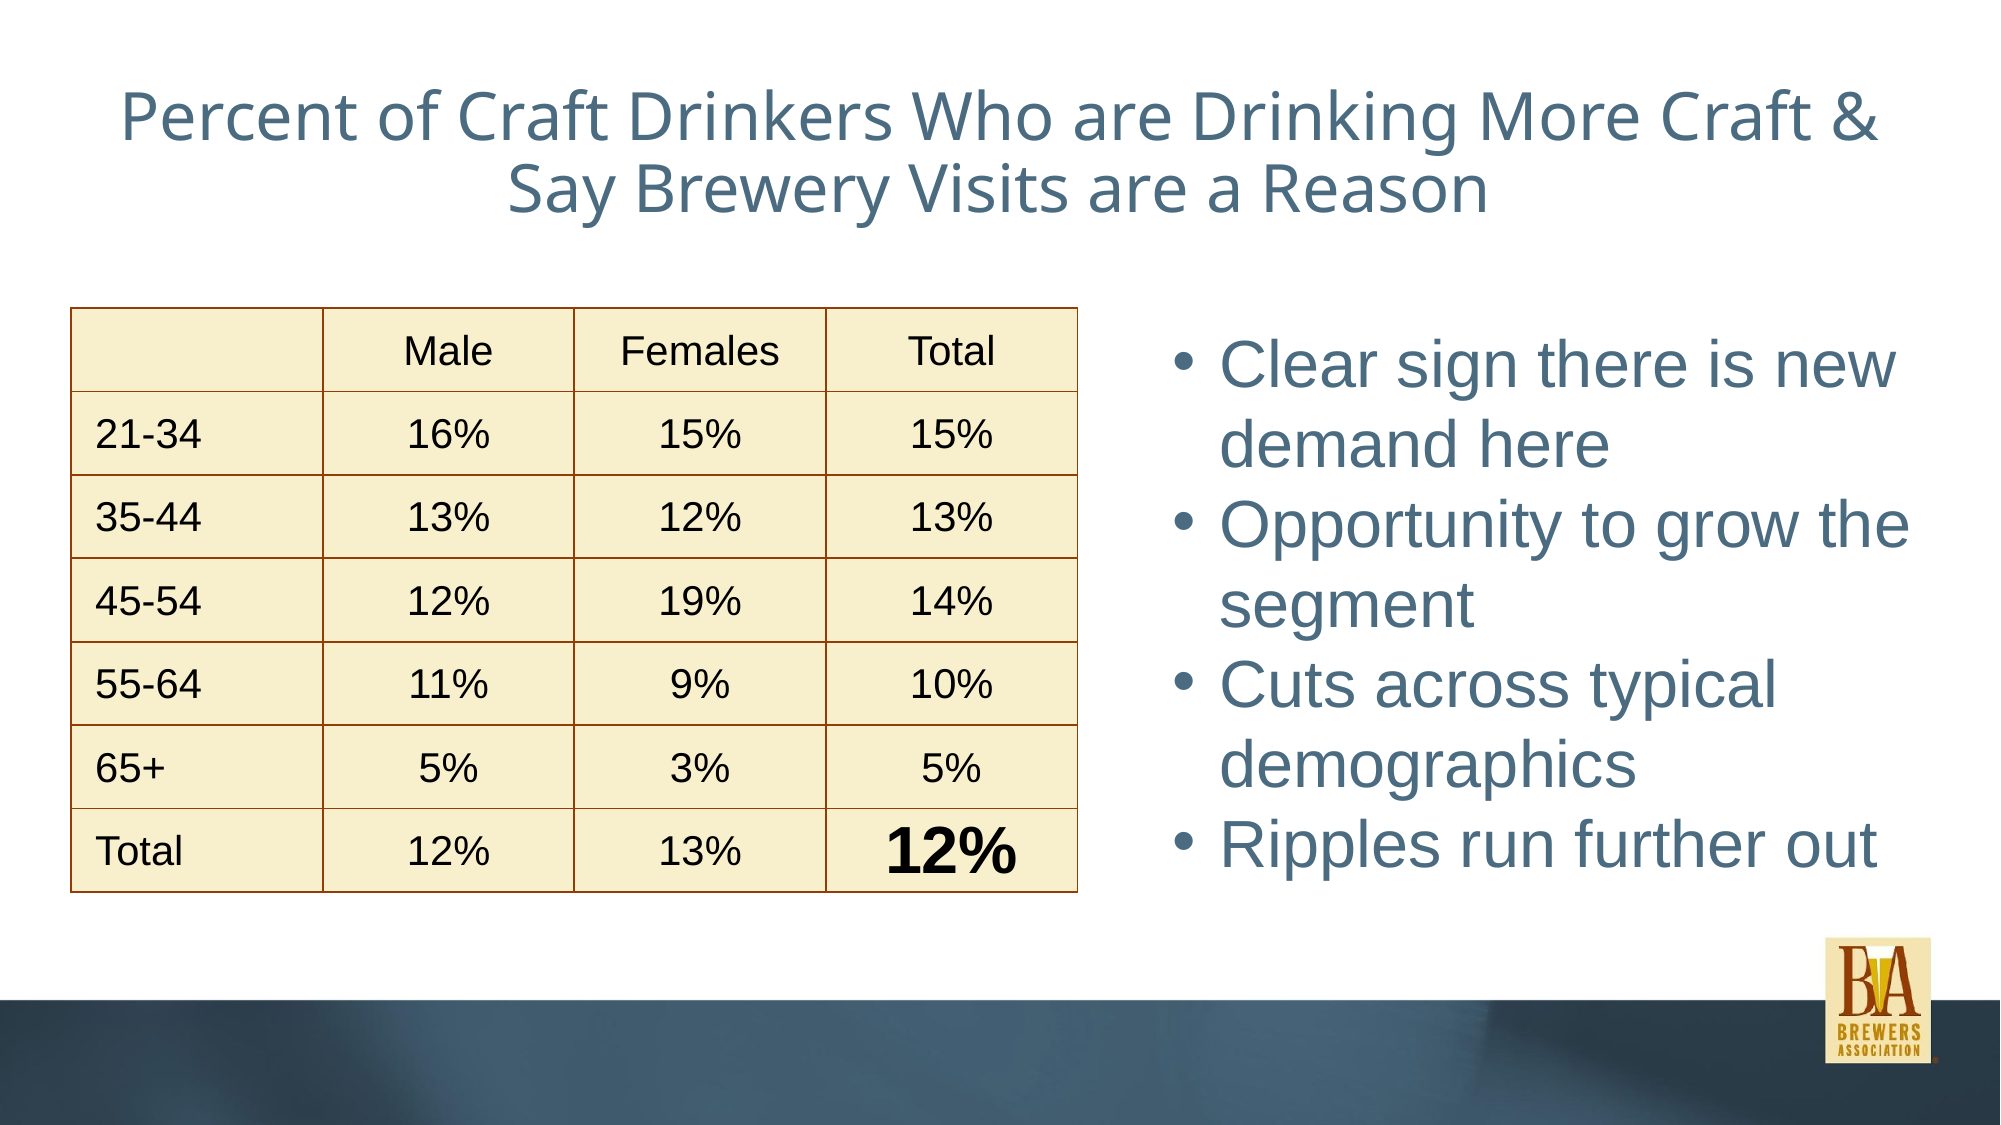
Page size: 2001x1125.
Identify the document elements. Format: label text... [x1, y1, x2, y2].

table_cell 21-34 [72, 392, 322, 474]
picture [0, 0, 2000, 1125]
table_cell 12% [575, 476, 825, 557]
table_header [72, 309, 322, 391]
table_cell Total [72, 809, 322, 891]
table_cell 11% [324, 643, 573, 724]
table_cell 14% [827, 559, 1077, 641]
table_cell 13% [575, 809, 825, 891]
text_box Clear sign there is new demand here Opportunity to grow the segment Cuts across typical demographics Ripples run further out [1157, 313, 1960, 894]
table_cell 13% [827, 476, 1077, 557]
table_cell 3% [575, 726, 825, 808]
title Percent of Craft Drinkers Who are Drinking More Craft & Say Brewery Visits are a Reason [99, 75, 1901, 202]
table_cell 5% [324, 726, 573, 808]
table_cell 9% [575, 643, 825, 724]
table_cell 55-64 [72, 643, 322, 724]
table_header Male [324, 309, 573, 391]
table_cell 45-54 [72, 559, 322, 641]
table_cell 15% [827, 392, 1077, 474]
table_cell 16% [324, 392, 573, 474]
table_cell 13% [324, 476, 573, 557]
table_cell 12% [324, 809, 573, 891]
table_cell 12% [324, 559, 573, 641]
table_cell 19% [575, 559, 825, 641]
table_cell 35-44 [72, 476, 322, 557]
table_cell 15% [575, 392, 825, 474]
table_header Females [575, 309, 825, 391]
table_header Total [827, 309, 1077, 391]
table_cell 10% [827, 643, 1077, 724]
table_cell 5% [827, 726, 1077, 808]
table_cell 65+ [72, 726, 322, 808]
table_cell 12% [827, 809, 1077, 891]
